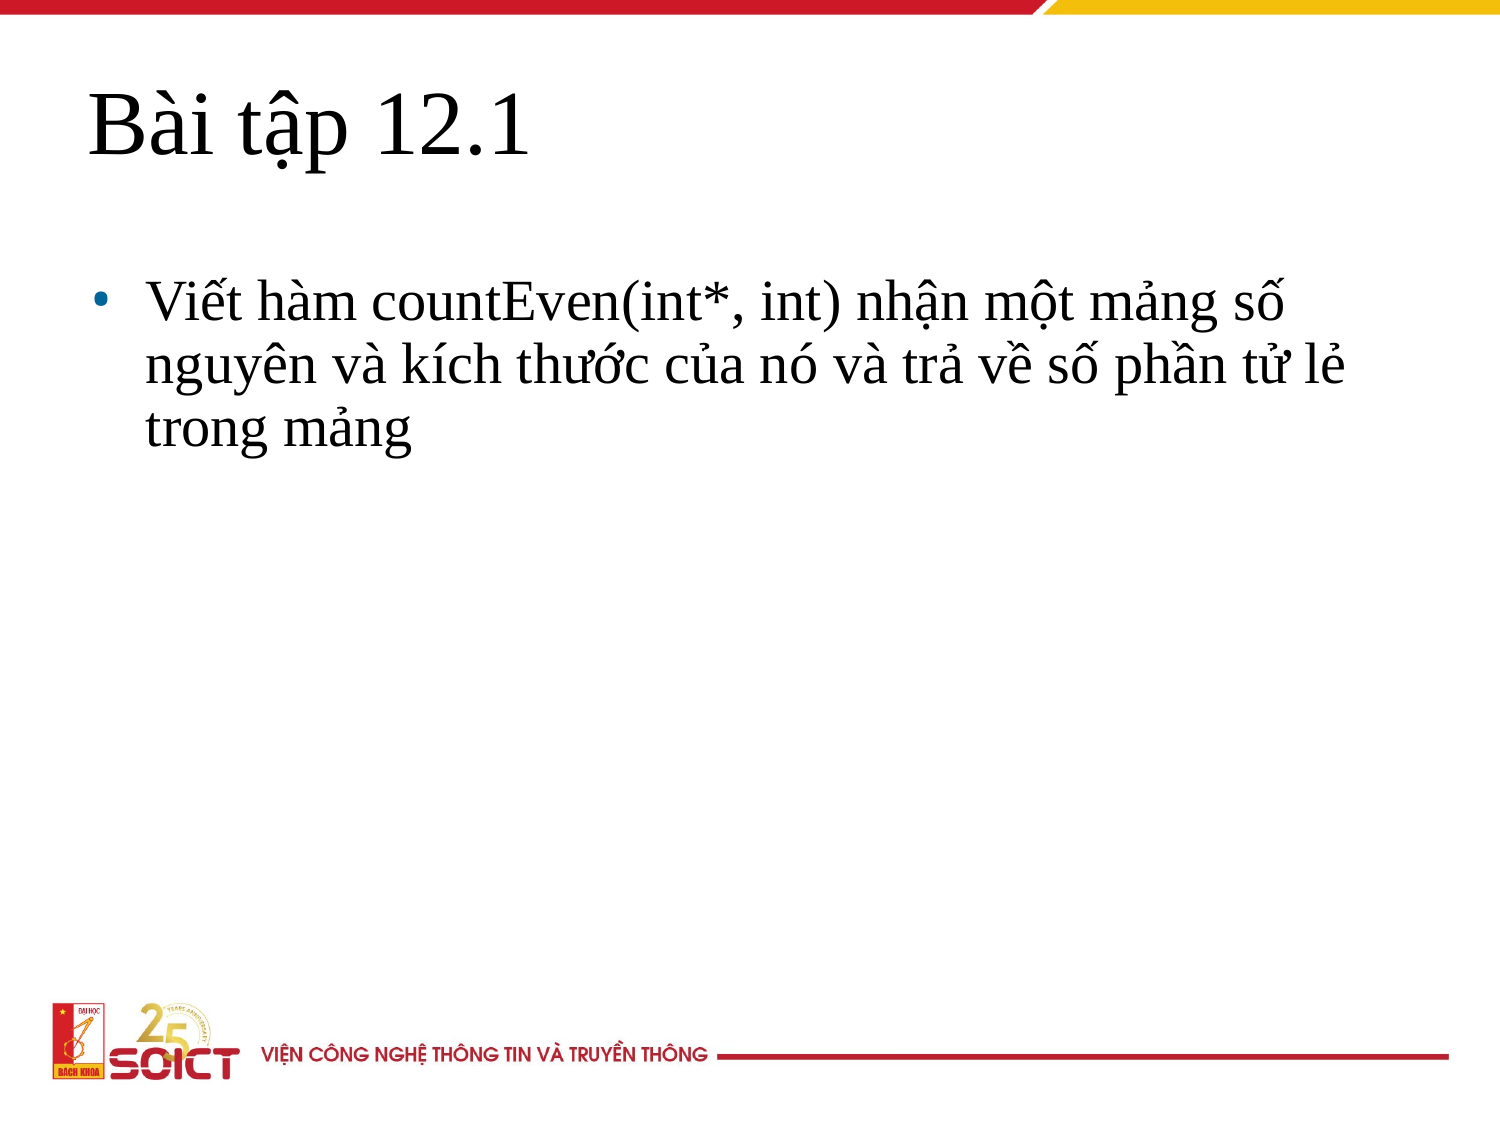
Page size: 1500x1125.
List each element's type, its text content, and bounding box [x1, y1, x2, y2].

title Bài tập 12.1 [72, 16, 1425, 233]
list Viết hàm countEven(int*, int) nhận một mảng số nguyên và kích thước của nó và trả về số phần tử lẻ trong mảng [75, 262, 1425, 994]
picture [0, 0, 1500, 1125]
